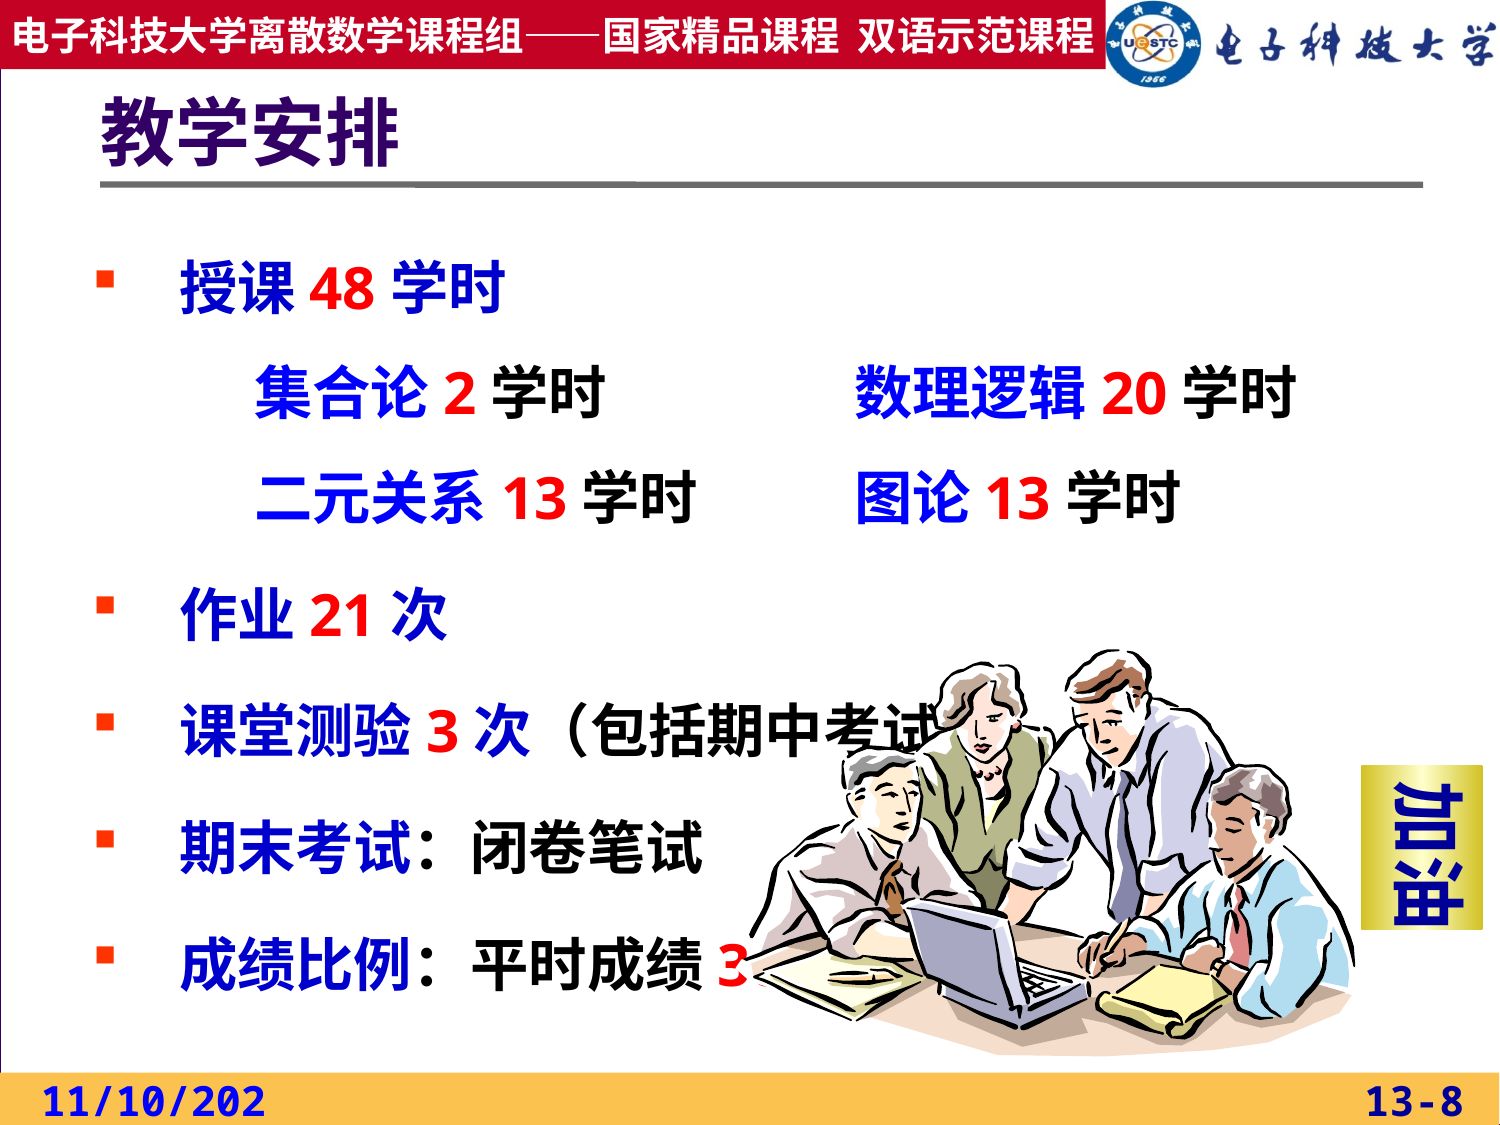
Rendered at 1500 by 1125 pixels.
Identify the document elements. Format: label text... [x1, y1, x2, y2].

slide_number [34, 1074, 284, 1125]
text_box 加油 [1366, 765, 1483, 930]
picture [1104, 0, 1500, 89]
title 教学安排 [100, 78, 1424, 195]
picture [734, 644, 1362, 1061]
list 授课48学时 集合论2学时 数理逻辑20学时 二元关系13学时 图论13学时 作业21次 课堂测验3次（包括期中考试） 期末考试：闭卷笔试 成绩比例：平时成绩30％＋期末考试70％ [76, 208, 1447, 1023]
